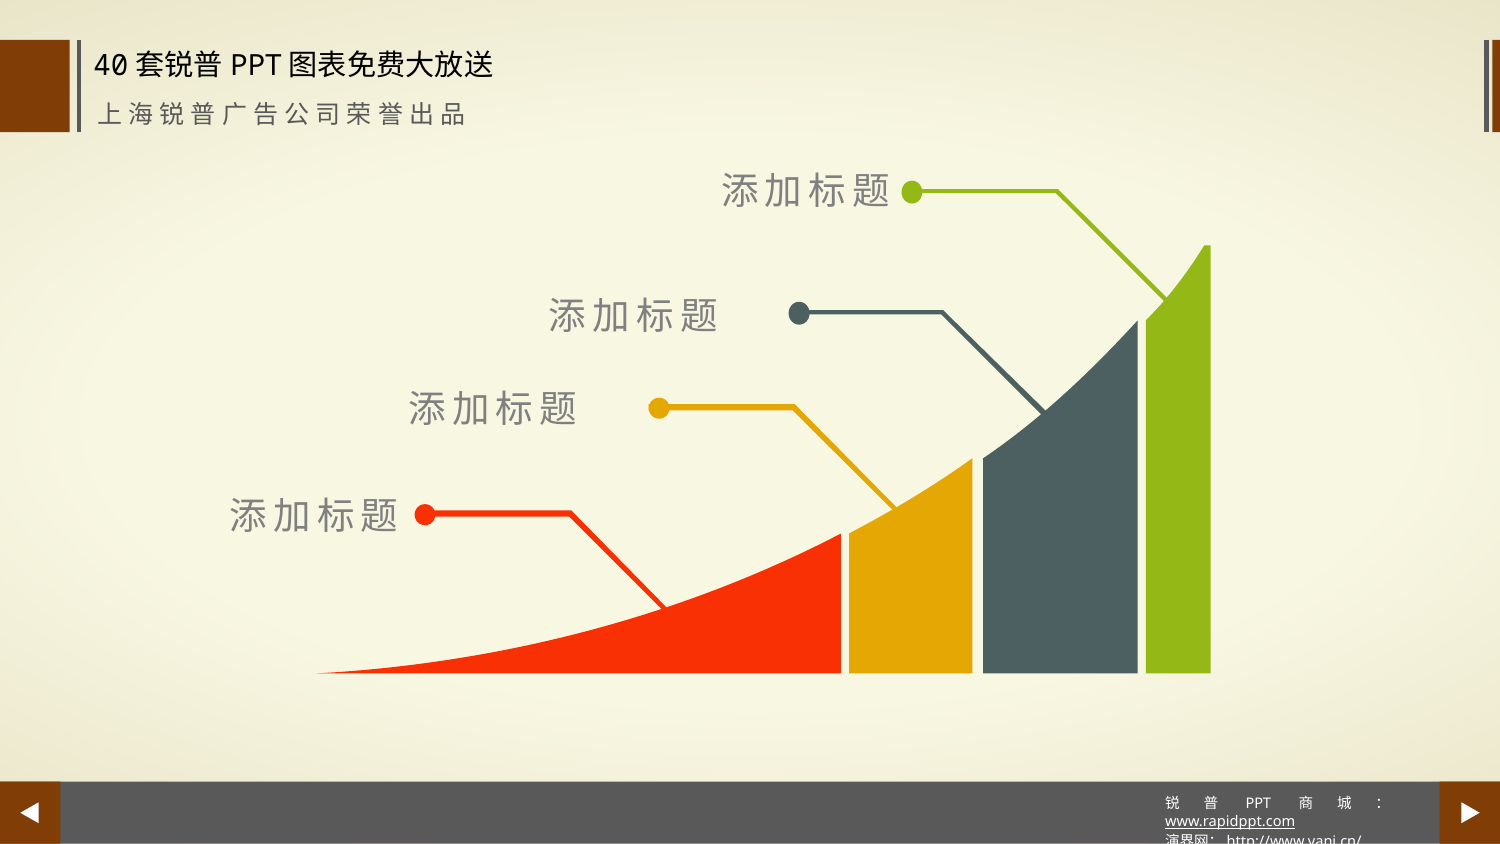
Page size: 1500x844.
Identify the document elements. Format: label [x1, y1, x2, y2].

picture [0, 0, 1500, 781]
text_box [788, 301, 1138, 674]
text_box [706, 160, 1211, 674]
text_box [534, 284, 733, 344]
text_box [393, 377, 593, 438]
text_box [214, 484, 841, 674]
text_box [648, 397, 973, 674]
